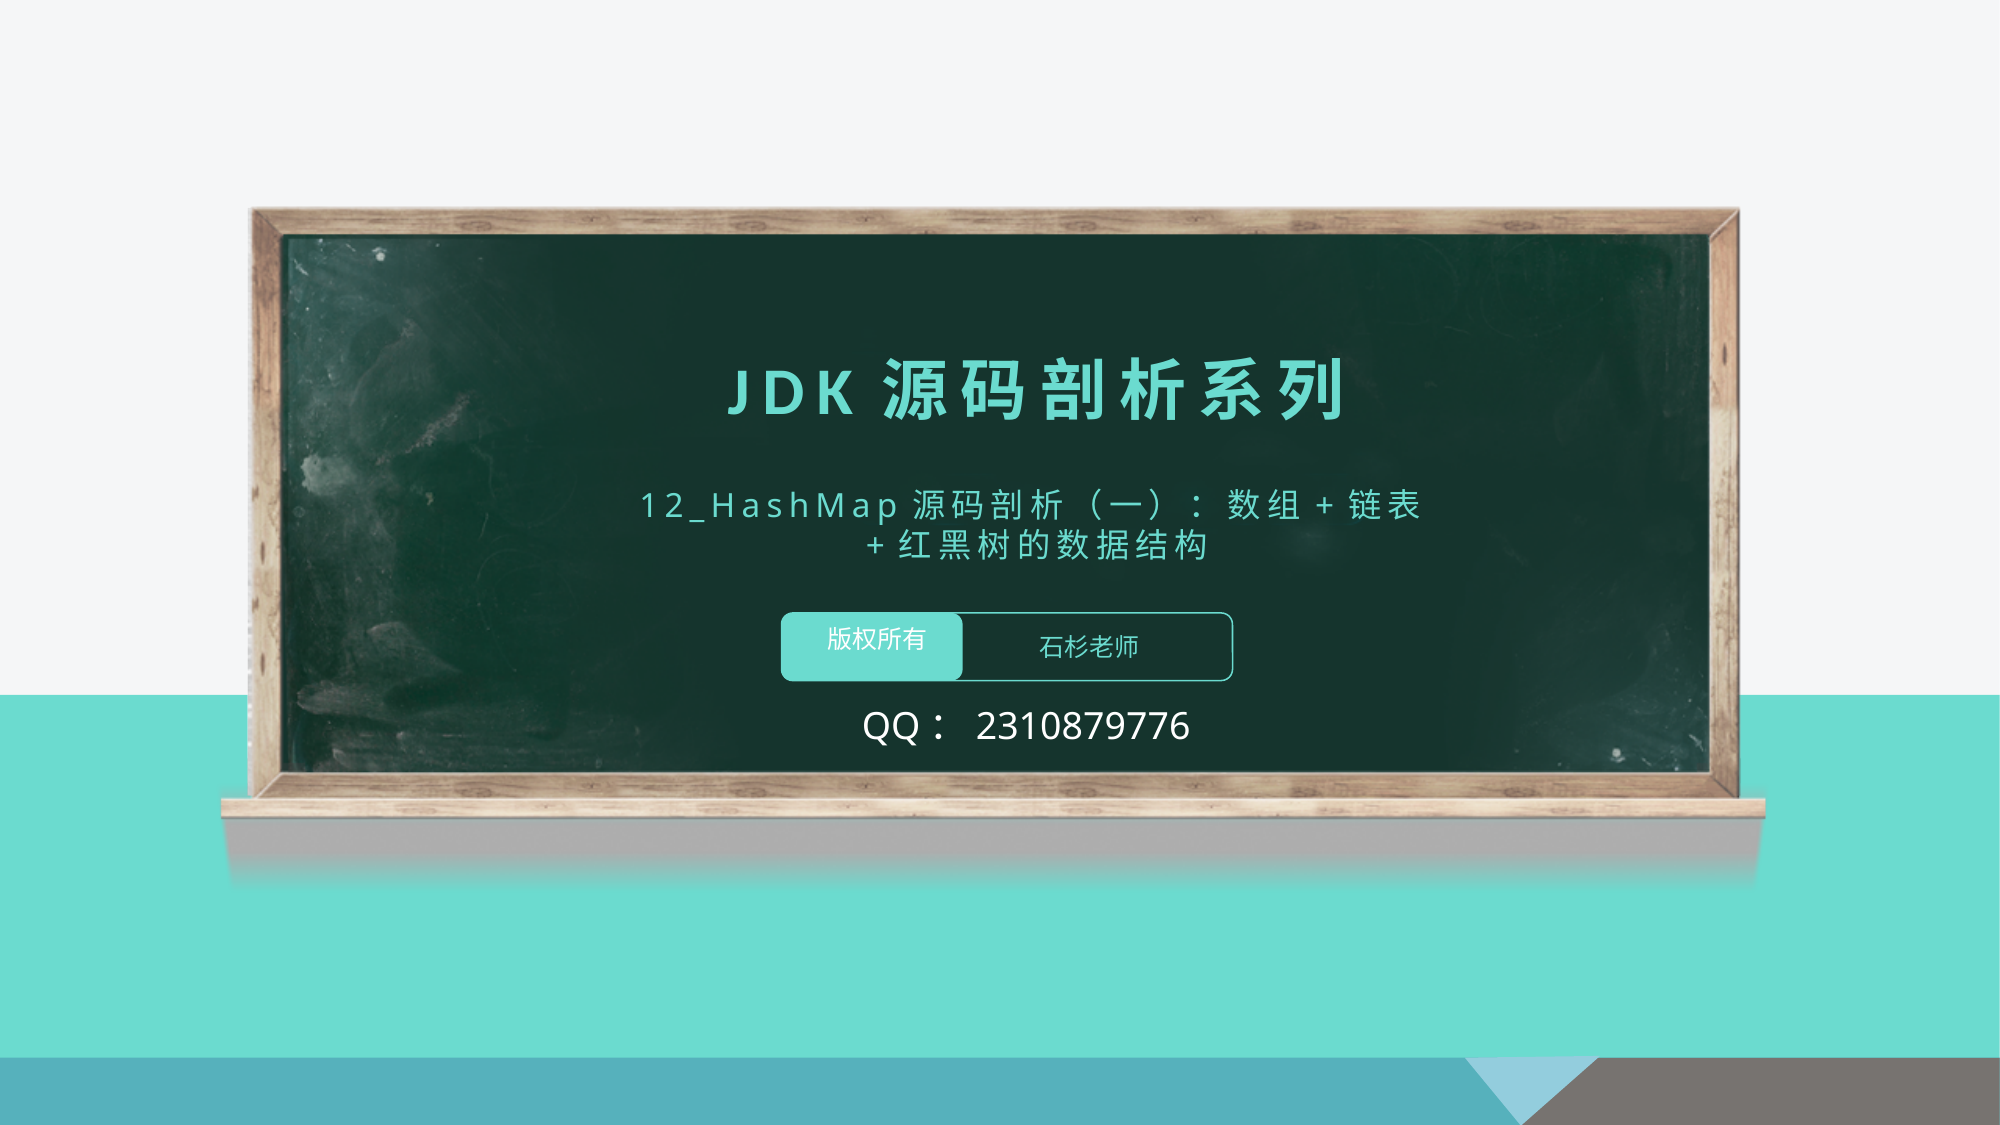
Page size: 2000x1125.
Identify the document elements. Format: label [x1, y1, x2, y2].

picture [193, 186, 1802, 694]
text_box [781, 612, 1233, 681]
text_box [0, 694, 2000, 1125]
